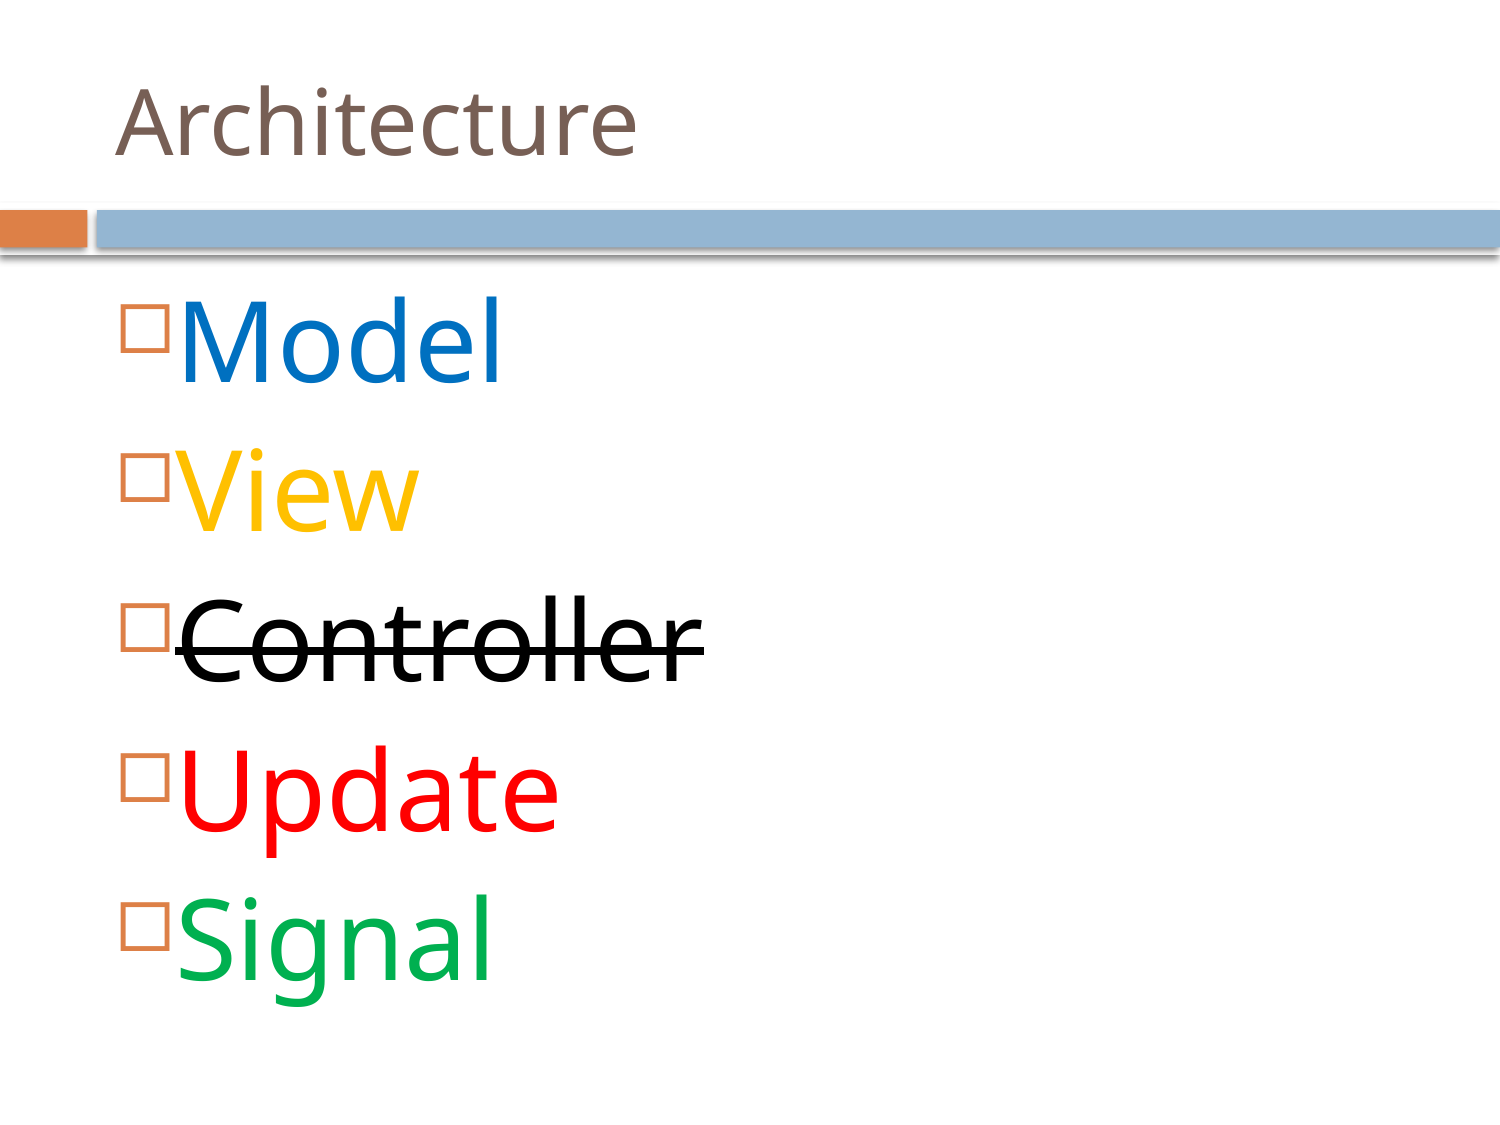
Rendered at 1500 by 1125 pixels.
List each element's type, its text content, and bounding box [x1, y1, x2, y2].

list Model View Controller Update Signal [100, 262, 1438, 1000]
title Architecture [100, 37, 1438, 200]
